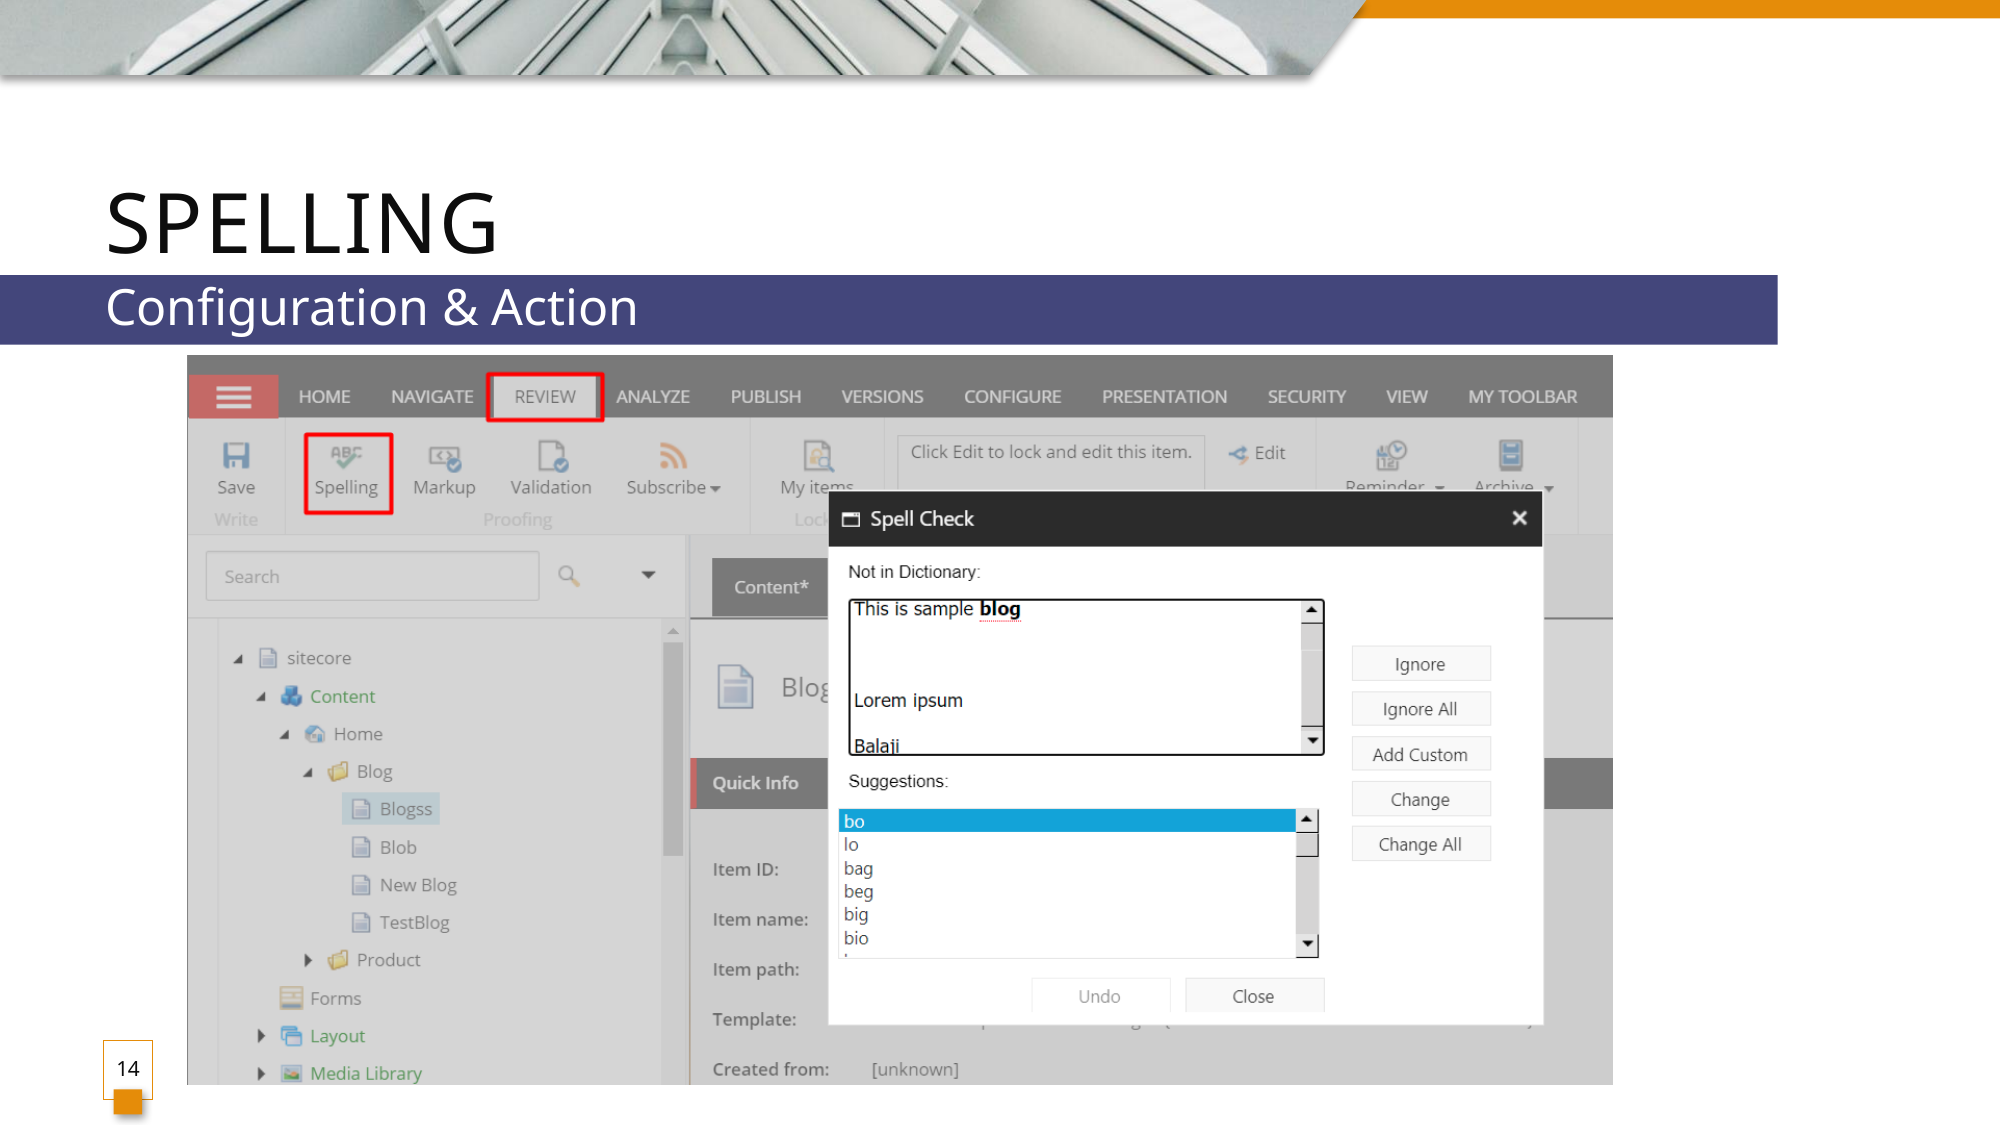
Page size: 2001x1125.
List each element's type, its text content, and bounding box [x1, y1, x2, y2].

picture [187, 355, 1613, 1085]
slide_number 14 [103, 1040, 153, 1100]
title Spelling [90, 162, 1863, 279]
picture [0, 0, 1367, 76]
list Configuration & Action [0, 275, 1778, 345]
text_box [113, 1089, 143, 1115]
